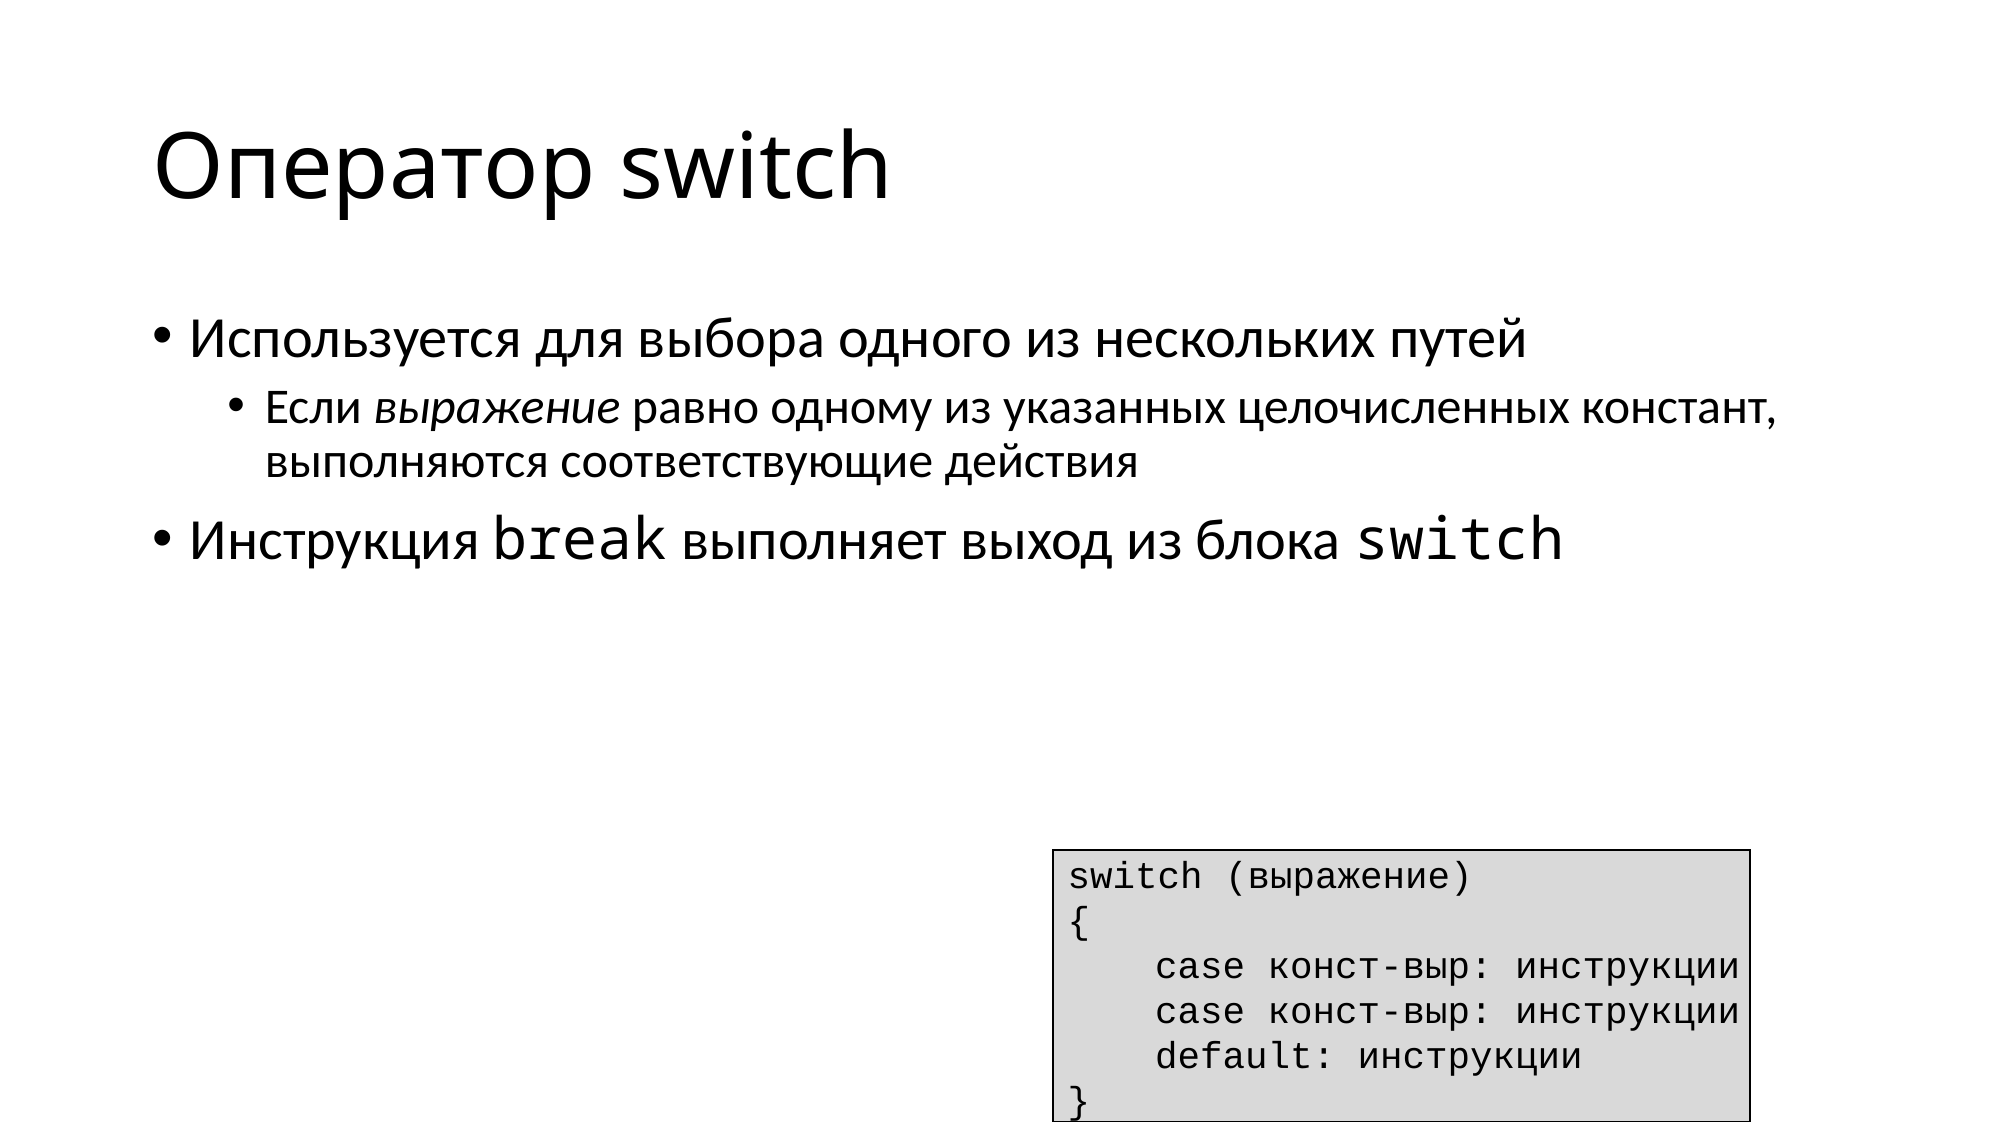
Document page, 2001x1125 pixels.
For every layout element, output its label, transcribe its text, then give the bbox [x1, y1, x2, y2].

text_box switch (выражение) { case конст-выр: инструкции case конст-выр: инструкции default: инструкции } [1052, 849, 1750, 1122]
title Оператор switch [137, 59, 1863, 278]
list Используется для выбора одного из нескольких путей Если выражение равно одному из указанных целочисленных констант, выполняются соответствующие действия Инструкция break выполняет выход из блока switch [137, 299, 1863, 1014]
